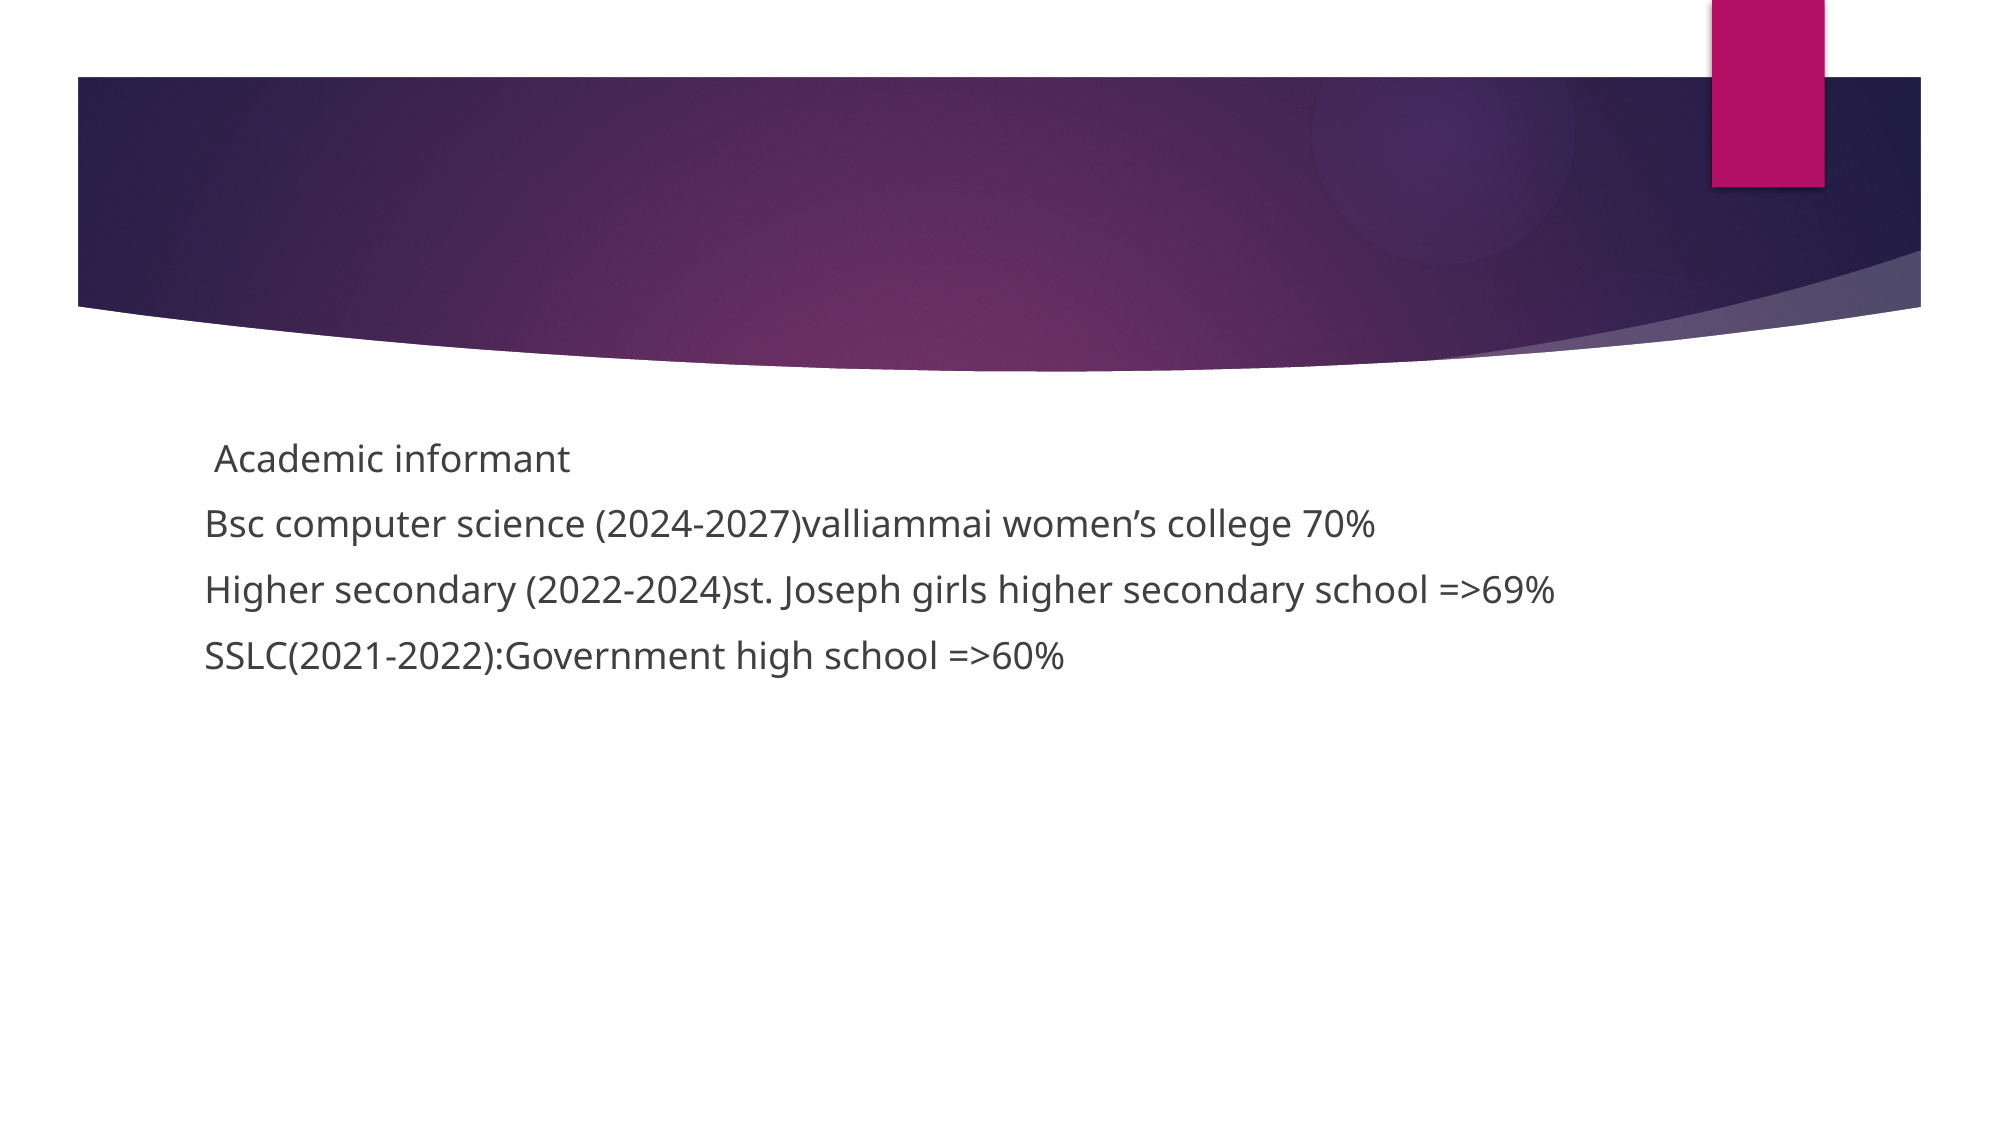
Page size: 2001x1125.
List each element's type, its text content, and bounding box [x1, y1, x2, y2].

list Academic informant Bsc computer science (2024-2027)valliammai women’s college 70% Higher secondary (2022-2024)st. Joseph girls higher secondary school =>69% SSLC(2021-2022):Government high school =>60% [189, 427, 1638, 988]
